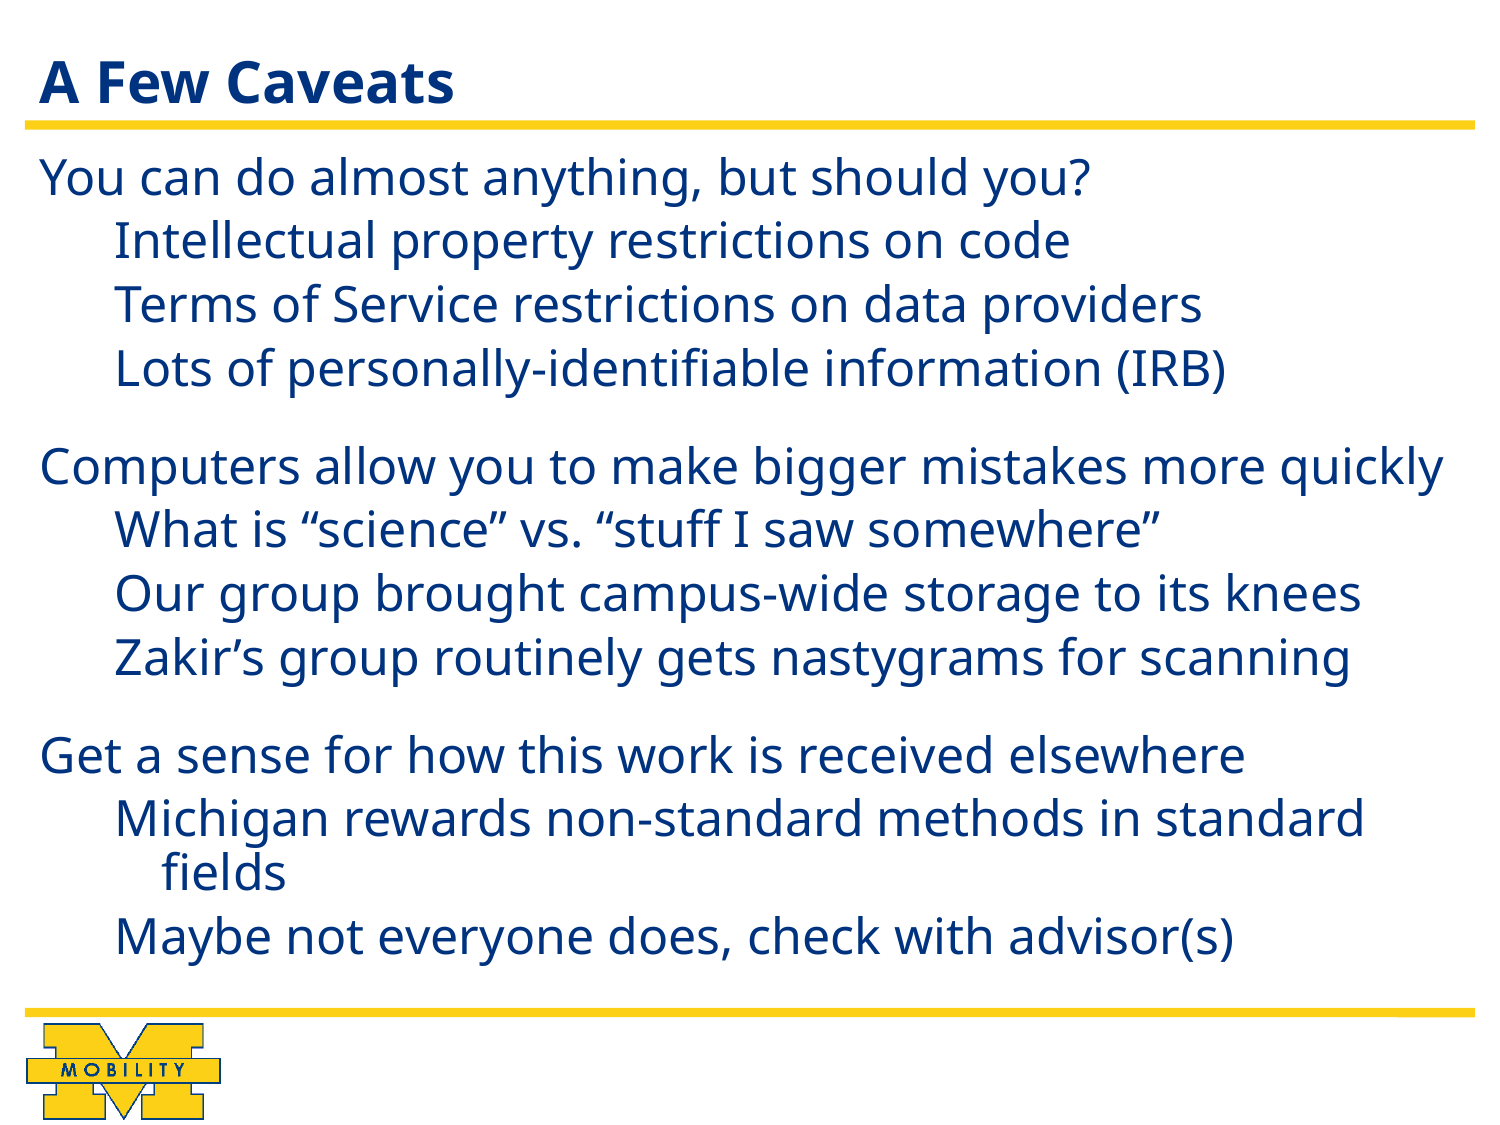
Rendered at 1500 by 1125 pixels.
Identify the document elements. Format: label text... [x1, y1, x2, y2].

picture [23, 1020, 224, 1122]
title A Few Caveats [24, 37, 1301, 126]
list You can do almost anything, but should you? Intellectual property restrictions on code Terms of Service restrictions on data providers Lots of personally-identifiable information (IRB) Computers allow you to make bigger mistakes more quickly What is “science” vs. “stuff I saw somewhere” Our group brought campus-wide storage to its knees Zakir’s group routinely gets nastygrams for scanning Get a sense for how this work is received elsewhere Michigan rewards non-standard methods in standard fields Maybe not everyone does, check with advisor(s) [24, 137, 1476, 1001]
